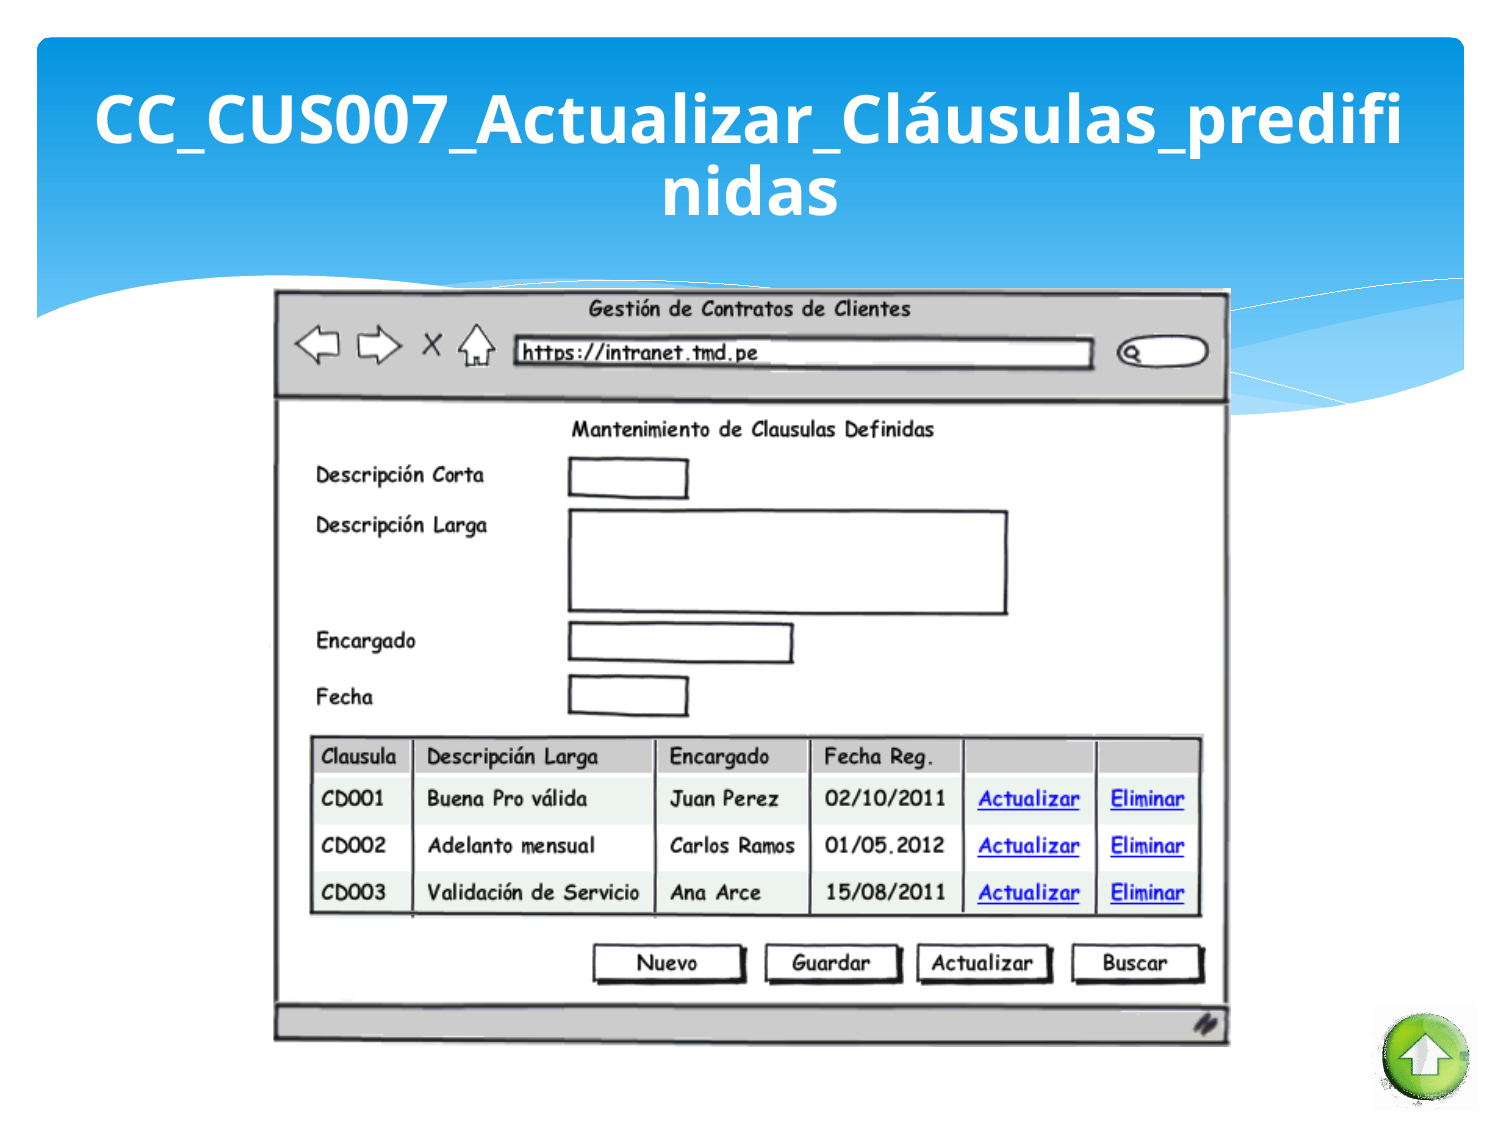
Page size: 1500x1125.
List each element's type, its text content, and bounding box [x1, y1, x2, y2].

picture [269, 288, 1231, 1047]
text_box CC_CUS007_Actualizar_Cláusulas_predifinidas [74, 55, 1425, 261]
picture [1372, 1003, 1478, 1110]
